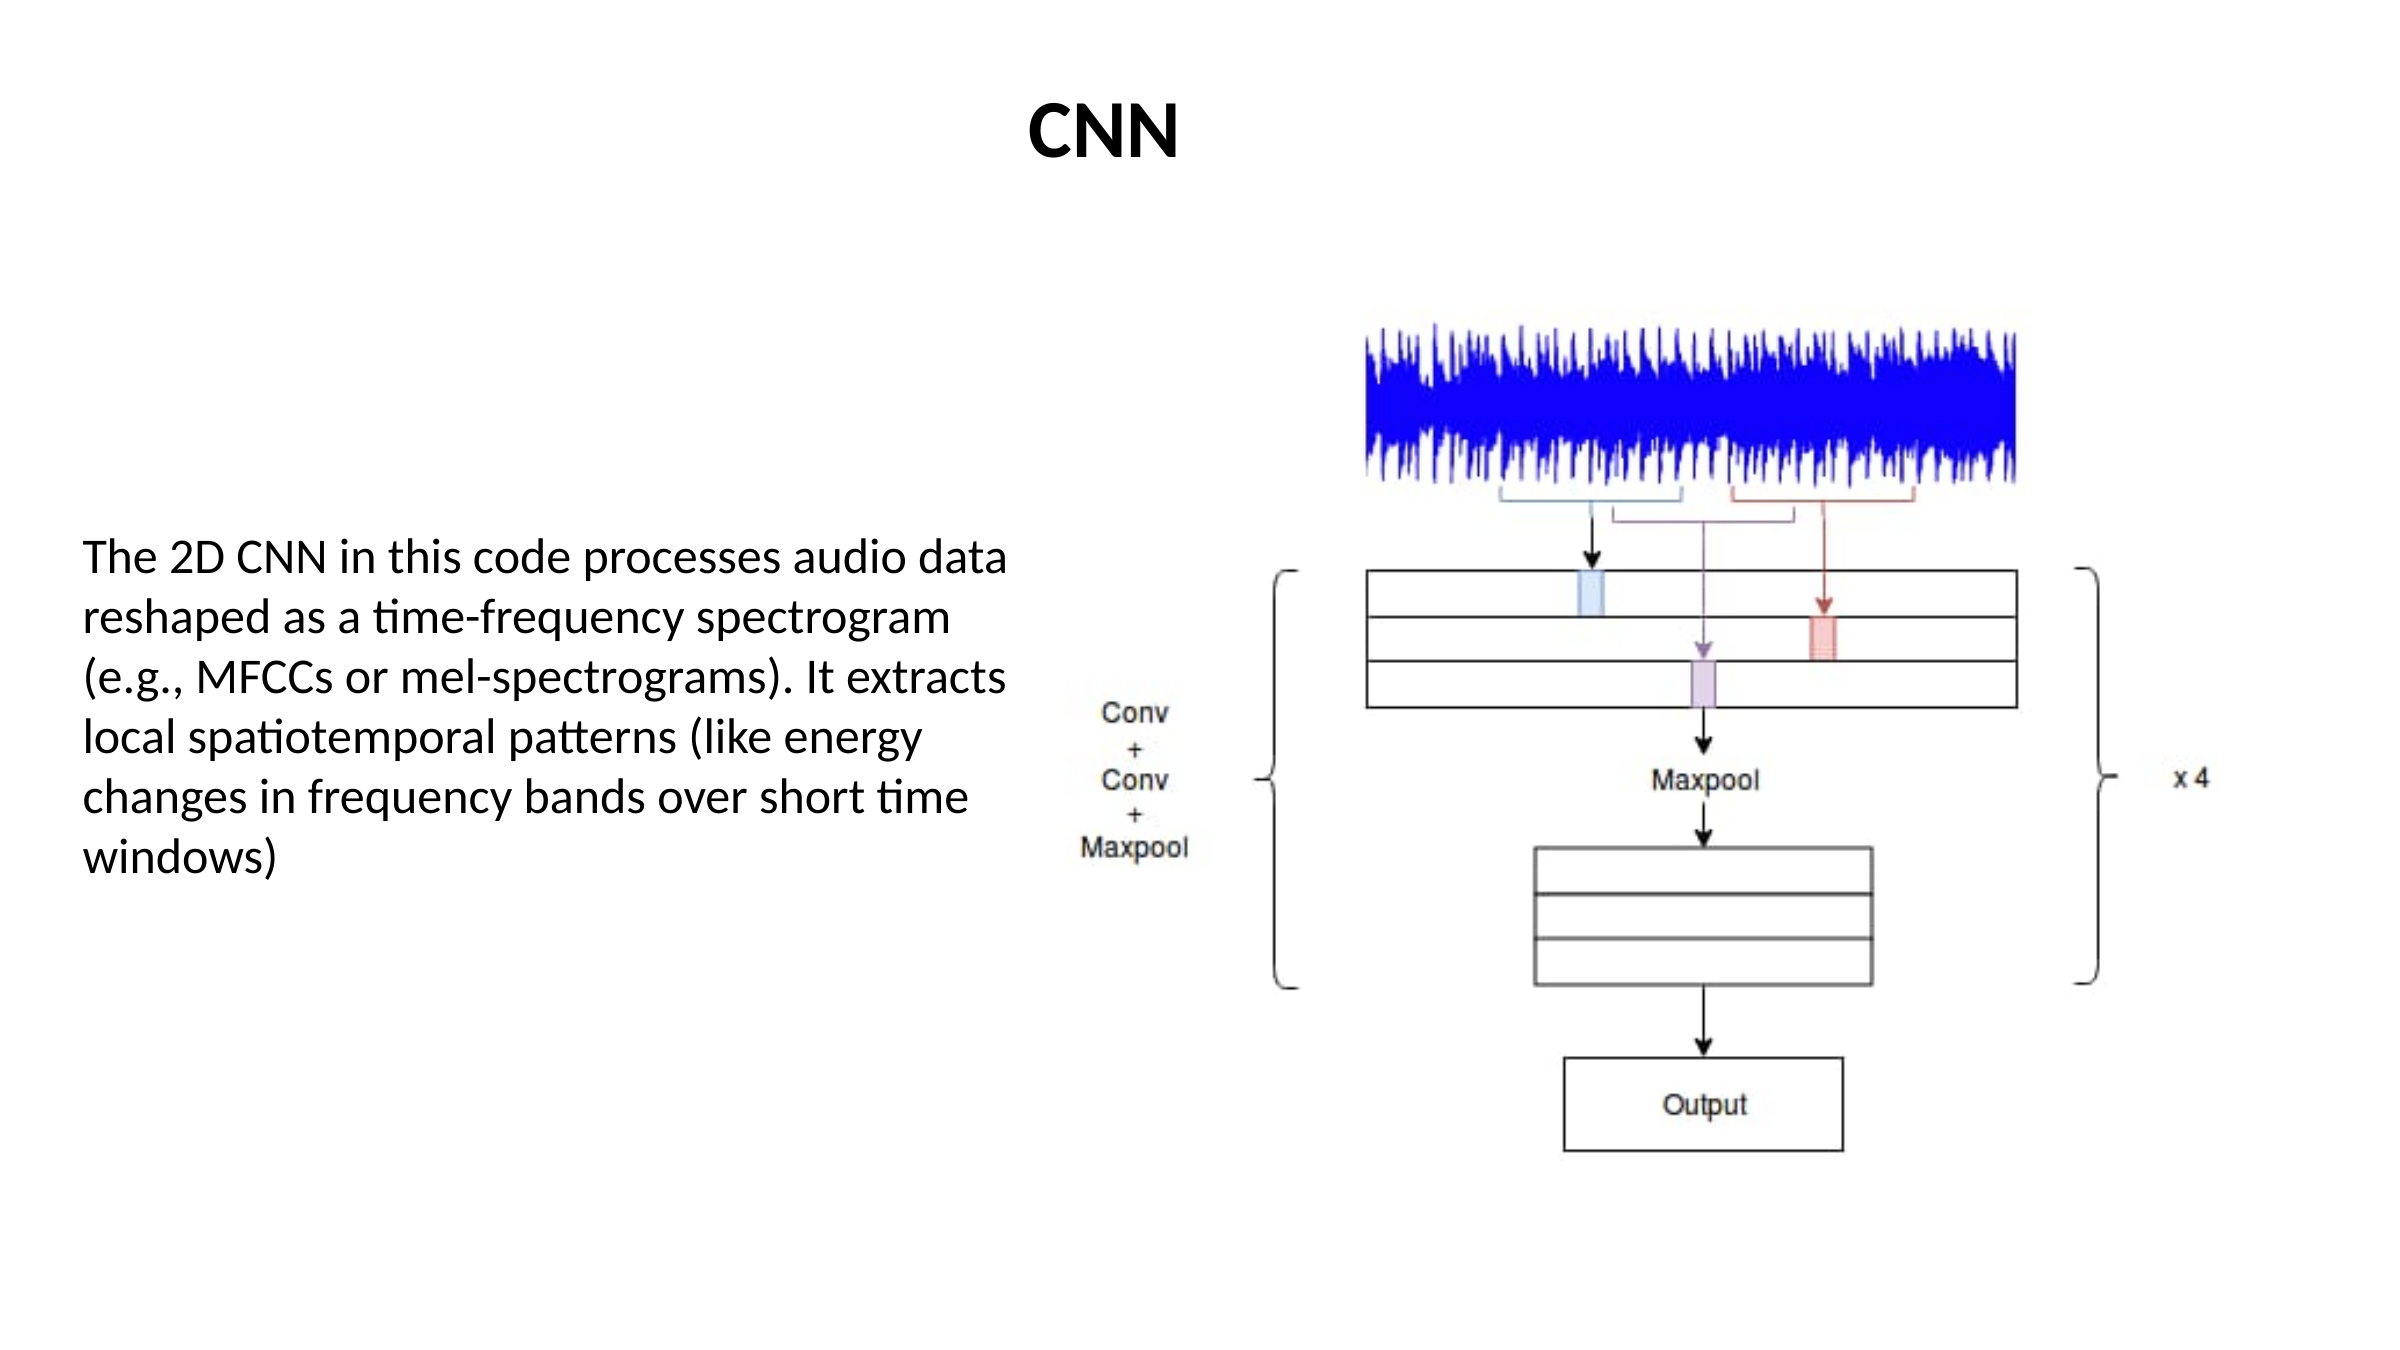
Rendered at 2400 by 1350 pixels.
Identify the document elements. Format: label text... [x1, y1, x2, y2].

list The 2D CNN in this code processes audio data reshaped as a time-frequency spectrogram (e.g., MFCCs or mel-spectrograms). It extracts local spatiotemporal patterns (like energy changes in frequency bands over short time windows) [67, 236, 1028, 1197]
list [1030, 236, 2346, 1257]
title CNN [67, 40, 2123, 210]
